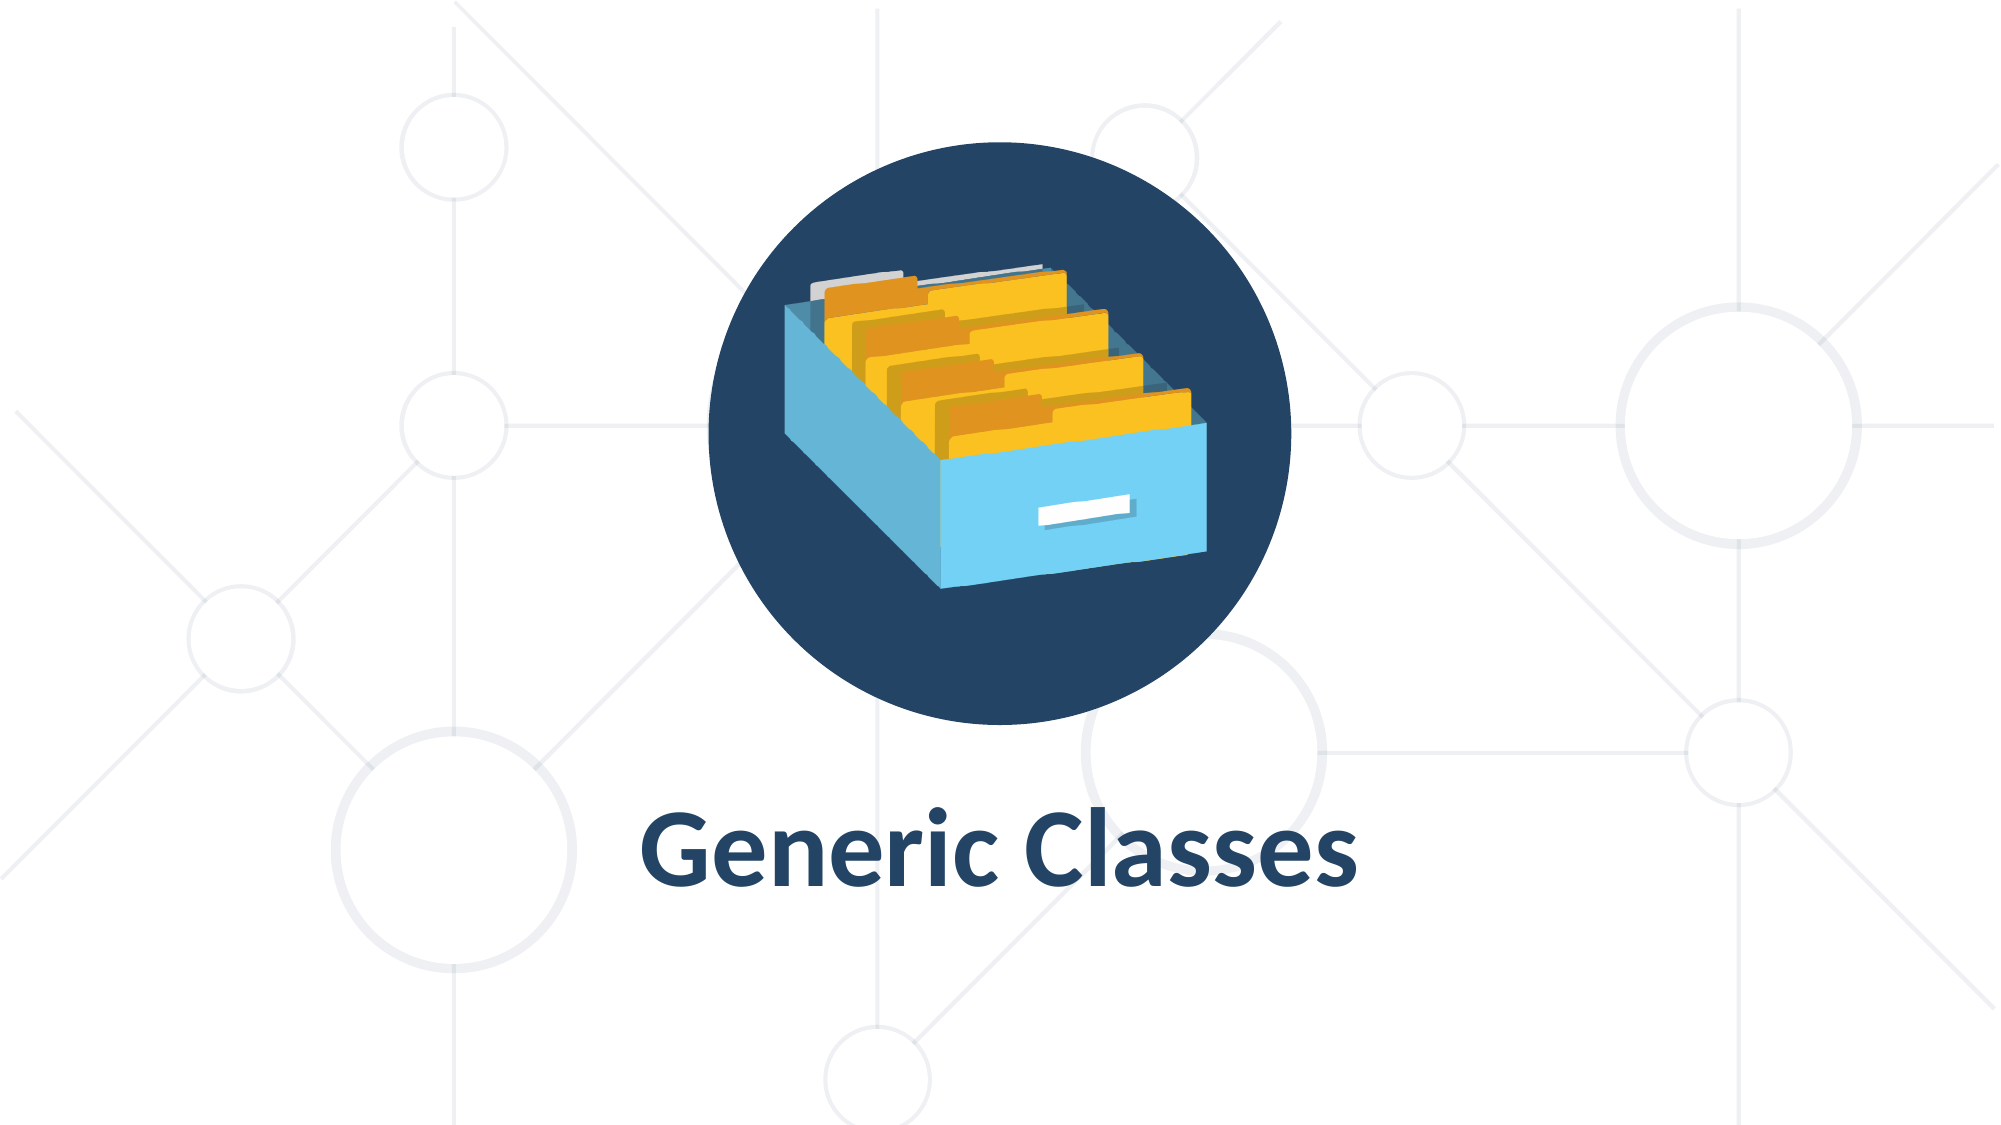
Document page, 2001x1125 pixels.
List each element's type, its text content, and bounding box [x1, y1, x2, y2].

title Generic Classes [100, 771, 1900, 898]
picture [741, 187, 1250, 660]
